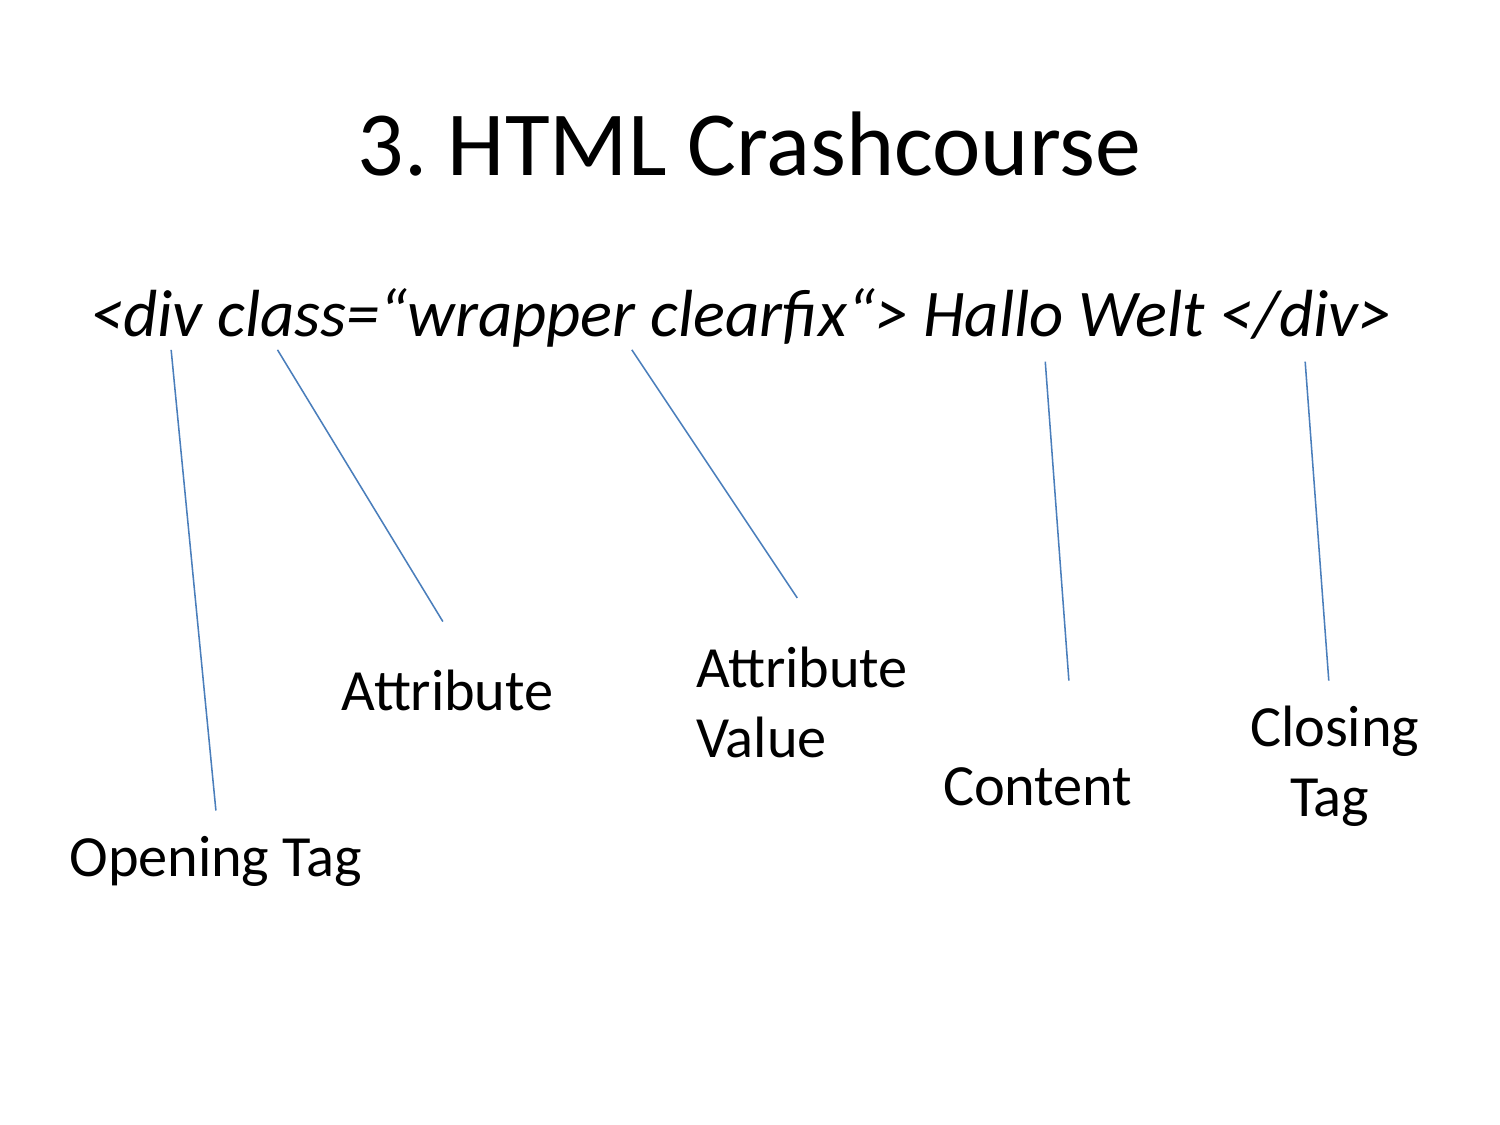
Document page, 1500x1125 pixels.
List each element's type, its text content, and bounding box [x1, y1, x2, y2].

text_box Opening Tag [54, 810, 377, 896]
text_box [170, 349, 217, 811]
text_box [631, 349, 798, 599]
text_box Attribute Value [681, 621, 923, 777]
list <div class=“wrapper clearfix“> Hallo Welt </div> [75, 262, 1425, 1005]
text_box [277, 349, 444, 622]
text_box Content [928, 739, 1148, 825]
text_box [1045, 361, 1070, 681]
title 3. HTML Crashcourse [75, 45, 1425, 233]
text_box Attribute [326, 645, 569, 730]
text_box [1304, 361, 1329, 681]
text_box Closing Tag [1235, 680, 1435, 836]
